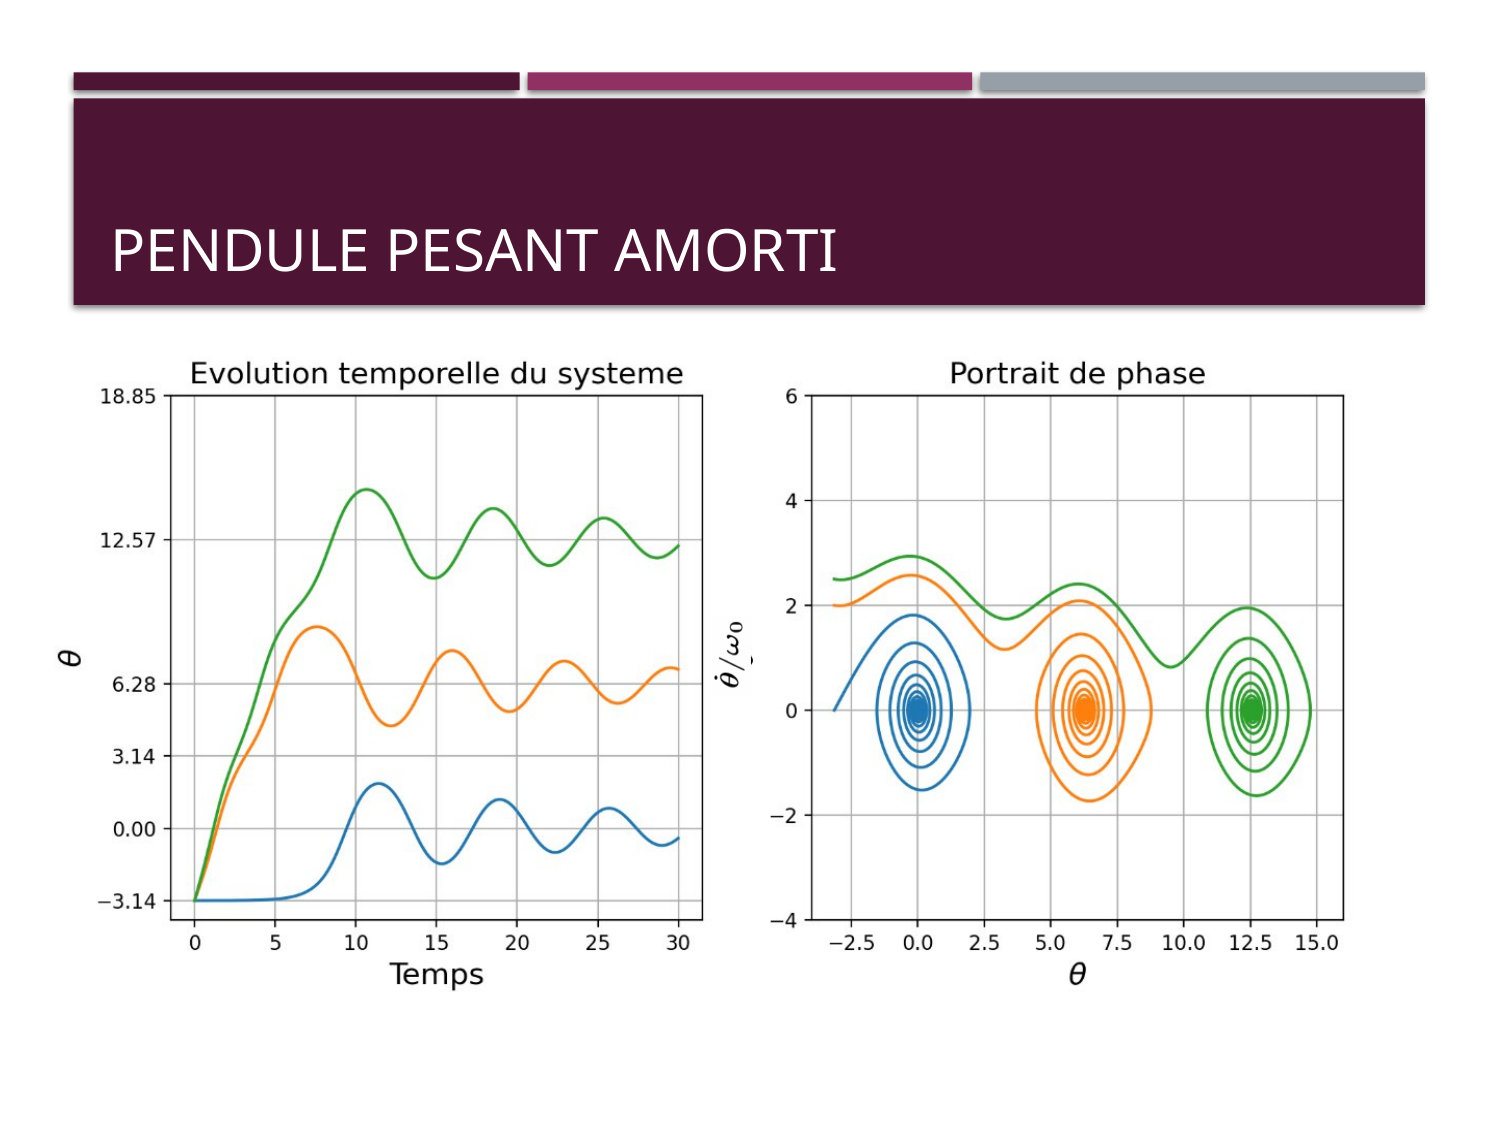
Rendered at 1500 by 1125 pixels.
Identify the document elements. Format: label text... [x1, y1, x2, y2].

title Pendule pesant amorti [95, 112, 1406, 291]
picture [689, 634, 771, 678]
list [36, 340, 1365, 1013]
